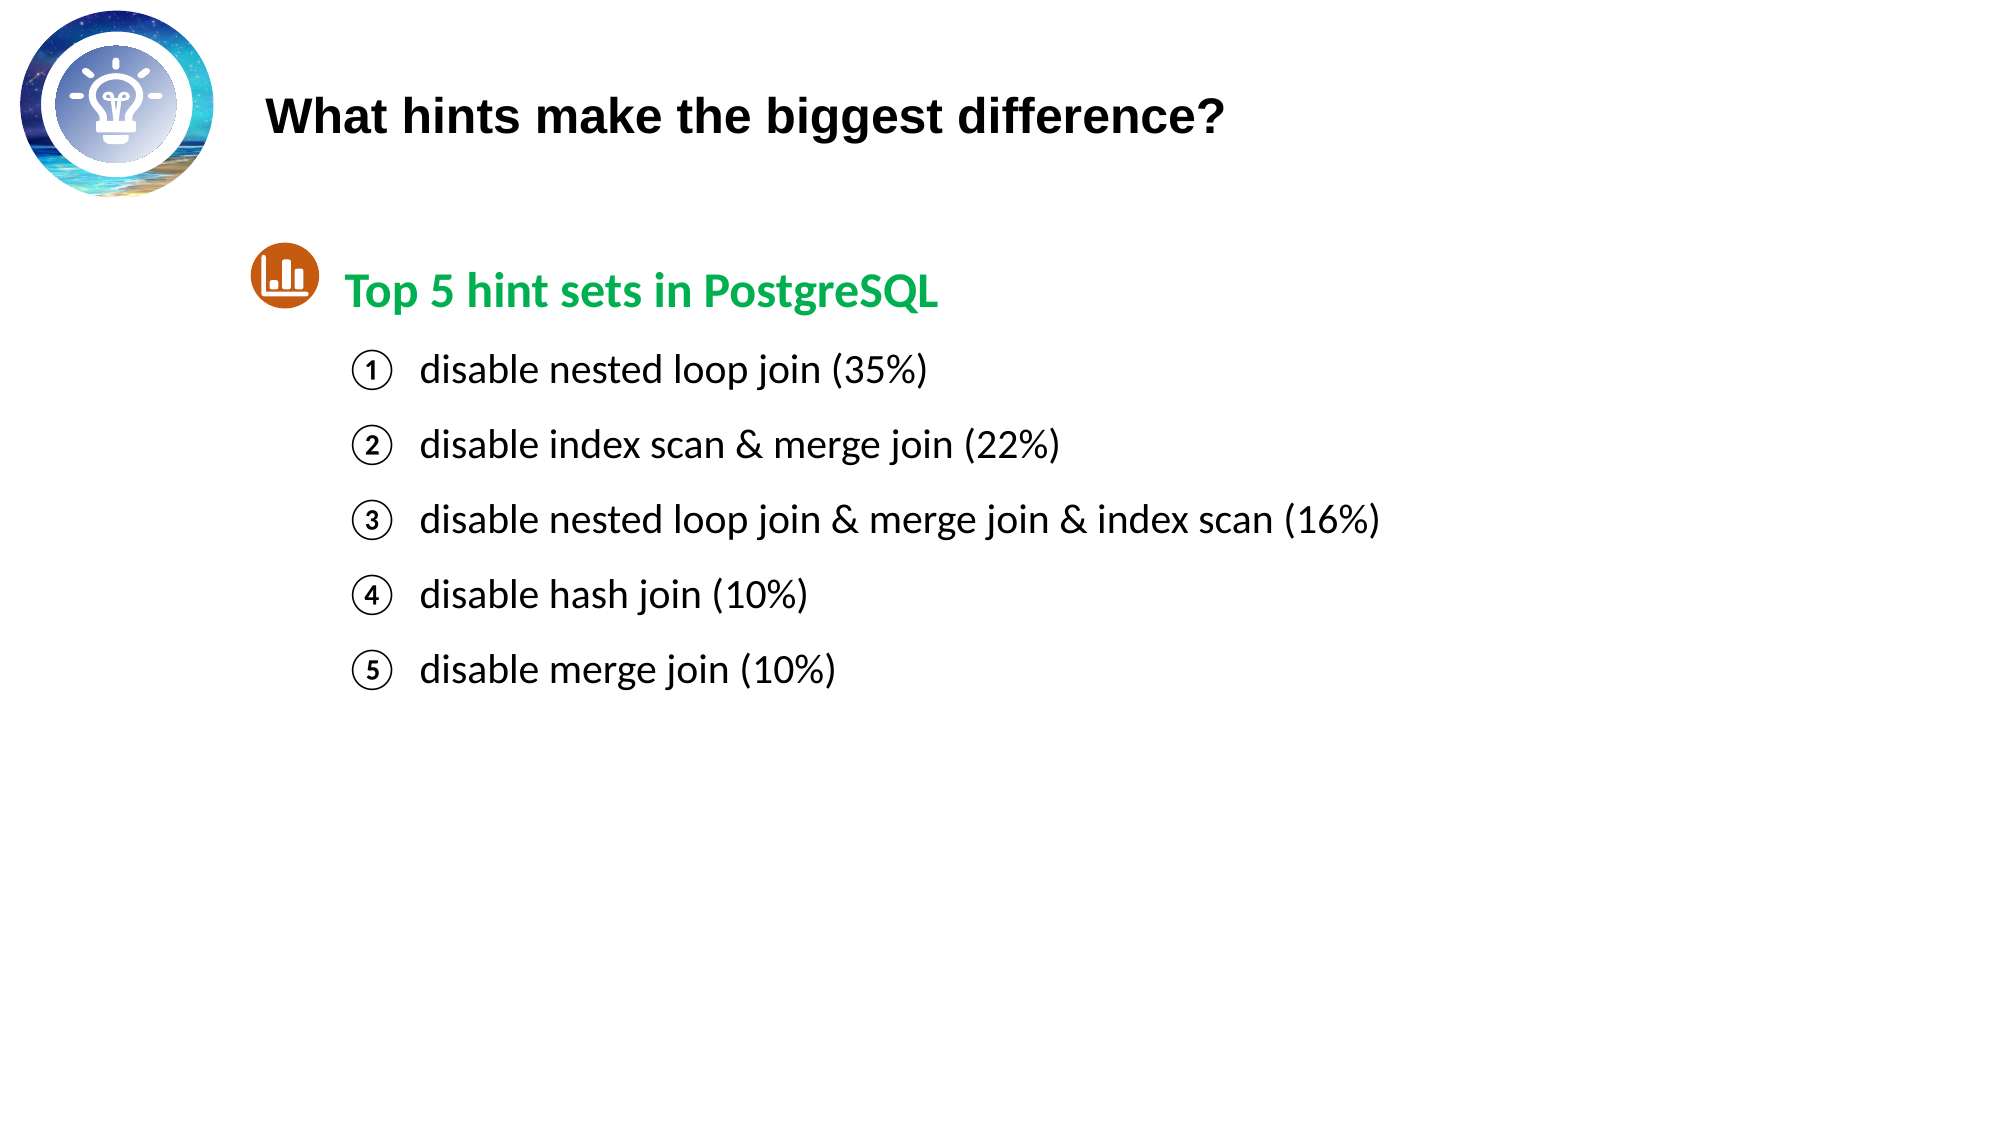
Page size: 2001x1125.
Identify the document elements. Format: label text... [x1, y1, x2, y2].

text_box [81, 68, 95, 79]
text_box [103, 135, 129, 145]
text_box [112, 57, 120, 70]
text_box [147, 92, 163, 99]
text_box What hints make the biggest difference? [250, 45, 1624, 151]
text_box Top 5 hint sets in PostgreSQL disable nested loop join (35%) disable index scan & merge join (22%) disable nested loop join & merge join & index scan (16%) disable hash join (10%) disable merge join (10%) [329, 219, 1871, 775]
text_box [54, 44, 178, 164]
text_box [137, 68, 151, 79]
text_box [88, 73, 144, 133]
text_box [19, 9, 215, 200]
text_box [249, 241, 321, 310]
text_box [261, 254, 309, 297]
text_box [69, 92, 85, 99]
